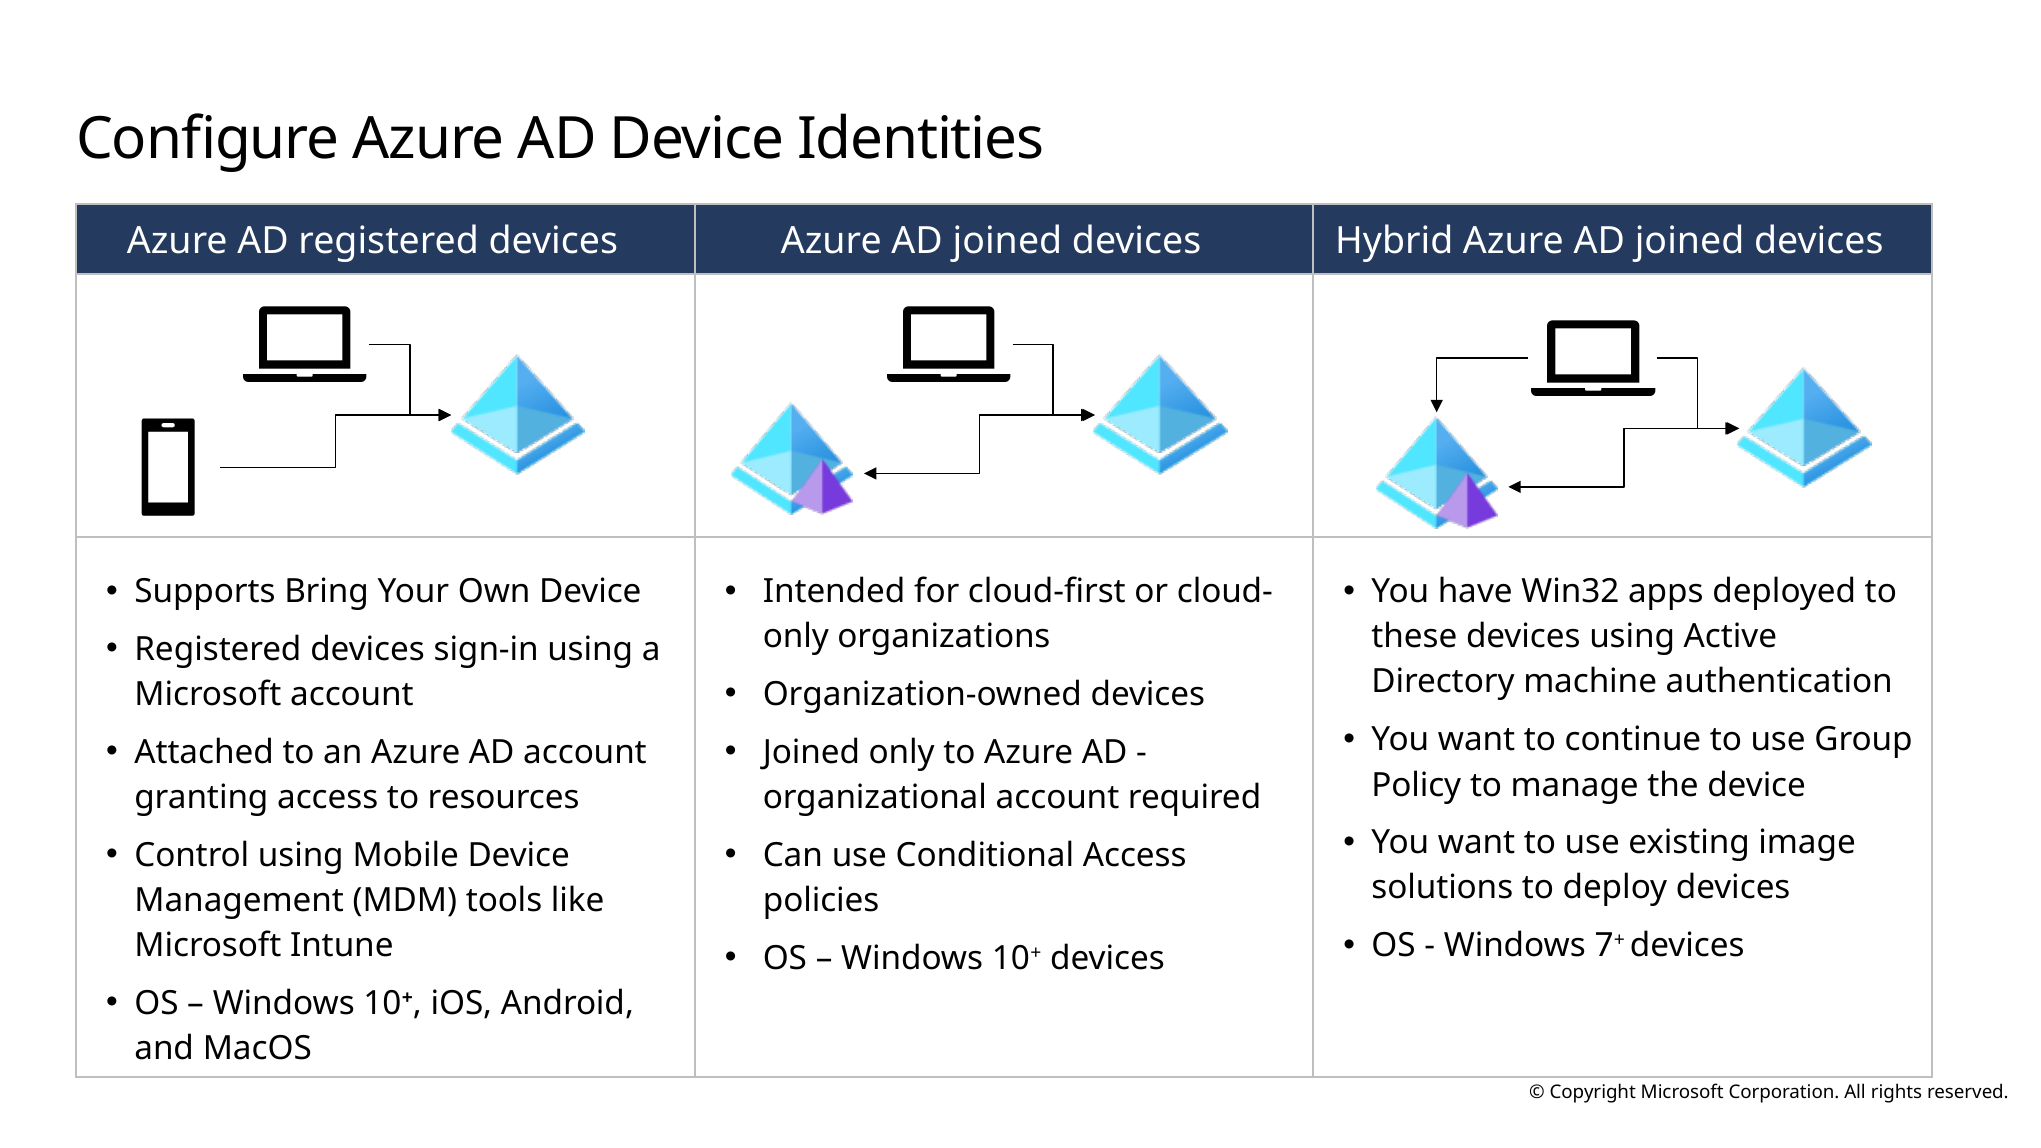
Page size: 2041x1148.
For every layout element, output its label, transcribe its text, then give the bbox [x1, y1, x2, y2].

table_cell [696, 275, 1312, 536]
table_header Azure AD registered devices [77, 205, 694, 273]
table_cell [77, 275, 694, 536]
table_cell Supports Bring Your Own Device Registered devices sign-in using a Microsoft account Attached to an Azure AD account granting access to resources Control using Mobile Device Management (MDM) tools like Microsoft Intune OS – Windows 10+, iOS, Android, and MacOS [77, 538, 694, 1076]
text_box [731, 279, 1228, 520]
table_cell [1314, 275, 1931, 536]
table_header Hybrid Azure AD joined devices [1314, 205, 1931, 273]
title Configure Azure AD Device Identities [76, 103, 1969, 172]
table_cell Intended for cloud-first or cloud-only organizations Organization-owned devices Joined only to Azure AD - organizational account required Can use Conditional Access policies OS – Windows 10+ devices [696, 538, 1312, 1076]
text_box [1375, 293, 1872, 534]
table_header Azure AD joined devices [696, 205, 1312, 273]
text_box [115, 279, 586, 520]
table_cell You have Win32 apps deployed to these devices using Active Directory machine authentication You want to continue to use Group Policy to manage the device You want to use existing image solutions to deploy devices OS - Windows 7+ devices [1314, 538, 1931, 1076]
